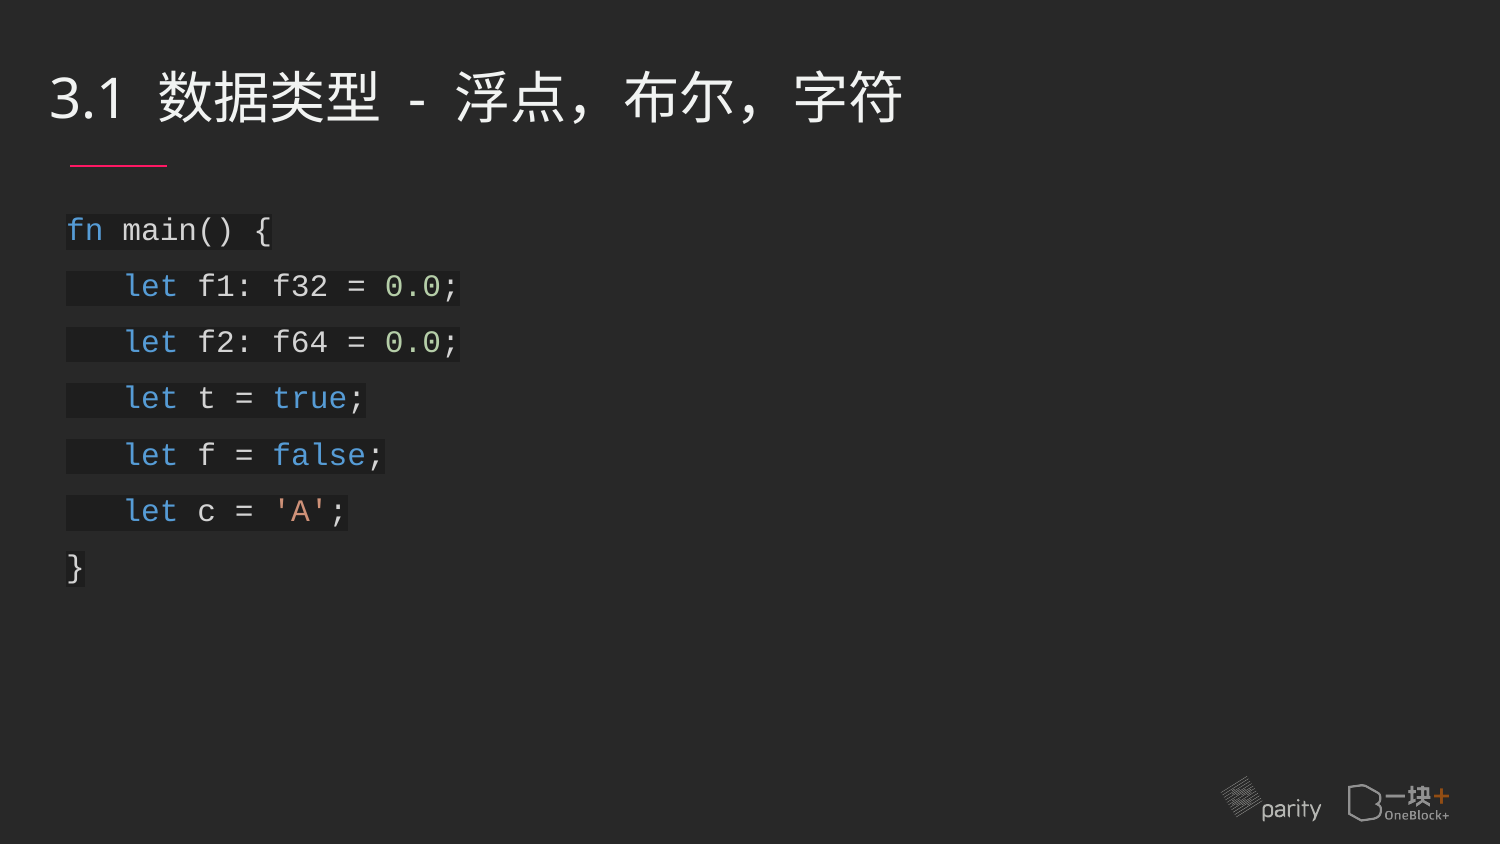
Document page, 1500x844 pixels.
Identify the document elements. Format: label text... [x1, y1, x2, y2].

text_box fn main() { let f1: f32 = 0.0; let f2: f64 = 0.0; let t = true; let f = false; let c = 'A'; } [51, 175, 1449, 811]
text_box 3.1 数据类型 - 浮点，布尔，字符 [34, 47, 1433, 142]
picture [1348, 811, 1449, 822]
